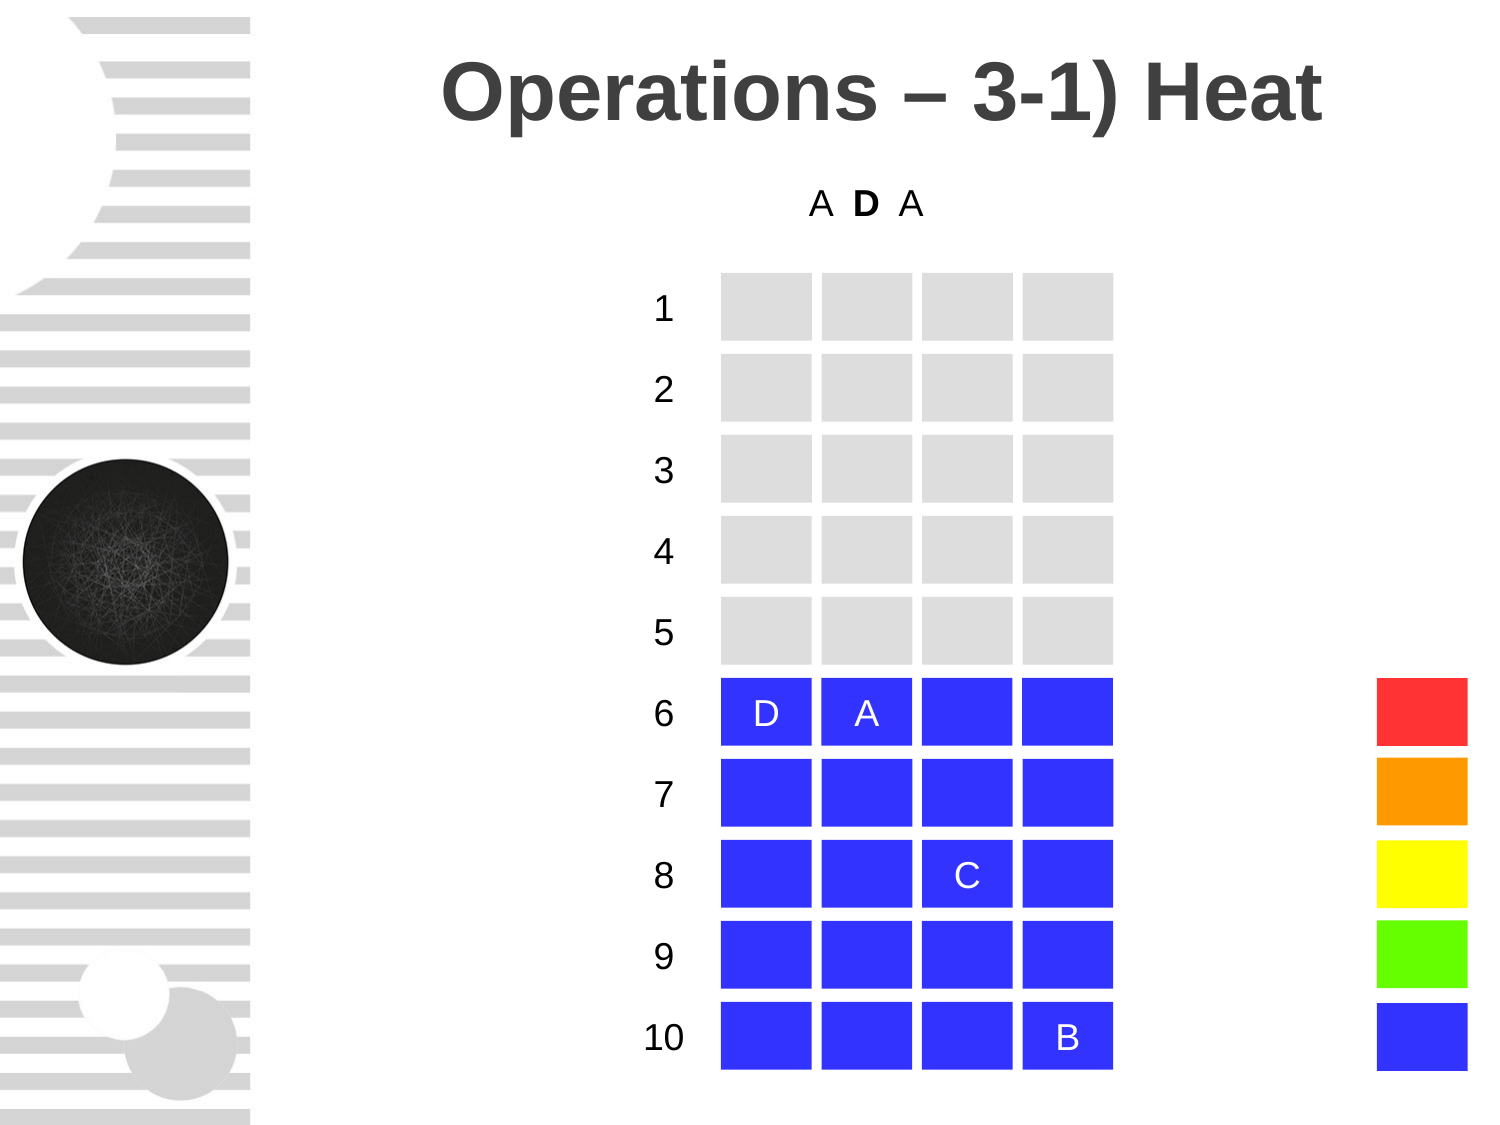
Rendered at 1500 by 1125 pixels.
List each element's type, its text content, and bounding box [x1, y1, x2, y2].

text_box [721, 515, 812, 584]
text_box [1022, 596, 1114, 665]
text_box [922, 515, 1013, 584]
text_box [1022, 677, 1113, 746]
text_box [720, 920, 812, 989]
text_box [1376, 920, 1468, 989]
text_box 1 [618, 272, 710, 341]
text_box [821, 839, 913, 908]
text_box [821, 758, 913, 827]
text_box [721, 272, 812, 341]
text_box [1022, 839, 1114, 908]
text_box [721, 596, 812, 665]
text_box 9 [618, 920, 710, 989]
text_box 5 [618, 596, 710, 665]
text_box [1376, 678, 1468, 746]
text_box [1376, 840, 1468, 909]
text_box 7 [618, 758, 710, 827]
text_box [922, 758, 1013, 827]
text_box [821, 920, 913, 989]
text_box [720, 1001, 812, 1070]
text_box [1022, 434, 1114, 503]
text_box [821, 353, 913, 422]
text_box [821, 434, 913, 503]
text_box [1022, 272, 1114, 341]
text_box [922, 596, 1013, 665]
text_box B [1022, 1001, 1114, 1070]
text_box [721, 353, 812, 422]
text_box [921, 677, 1013, 746]
text_box [1376, 757, 1468, 826]
text_box Operations – 3-1) Heat [265, 0, 1499, 175]
text_box A D A [528, 171, 1205, 240]
text_box 3 [618, 434, 710, 503]
text_box [922, 353, 1013, 422]
text_box [921, 1001, 1013, 1070]
text_box [921, 920, 1013, 989]
text_box [821, 1001, 913, 1070]
text_box 4 [618, 515, 710, 584]
text_box [1022, 515, 1114, 584]
text_box 8 [618, 839, 710, 908]
text_box C [922, 839, 1013, 908]
text_box 2 [618, 353, 710, 422]
text_box D [721, 677, 812, 746]
text_box [721, 839, 812, 908]
text_box 6 [618, 677, 710, 746]
text_box A [821, 677, 913, 746]
text_box [721, 434, 812, 503]
text_box [821, 596, 913, 665]
picture [0, 0, 1500, 1125]
text_box 10 [618, 1001, 710, 1070]
text_box [1376, 1003, 1468, 1071]
text_box [821, 515, 913, 584]
text_box [922, 272, 1013, 341]
text_box [1022, 758, 1114, 827]
text_box [721, 758, 812, 827]
text_box [1022, 920, 1114, 989]
text_box [922, 434, 1013, 503]
text_box [1022, 353, 1114, 422]
text_box [821, 272, 913, 341]
